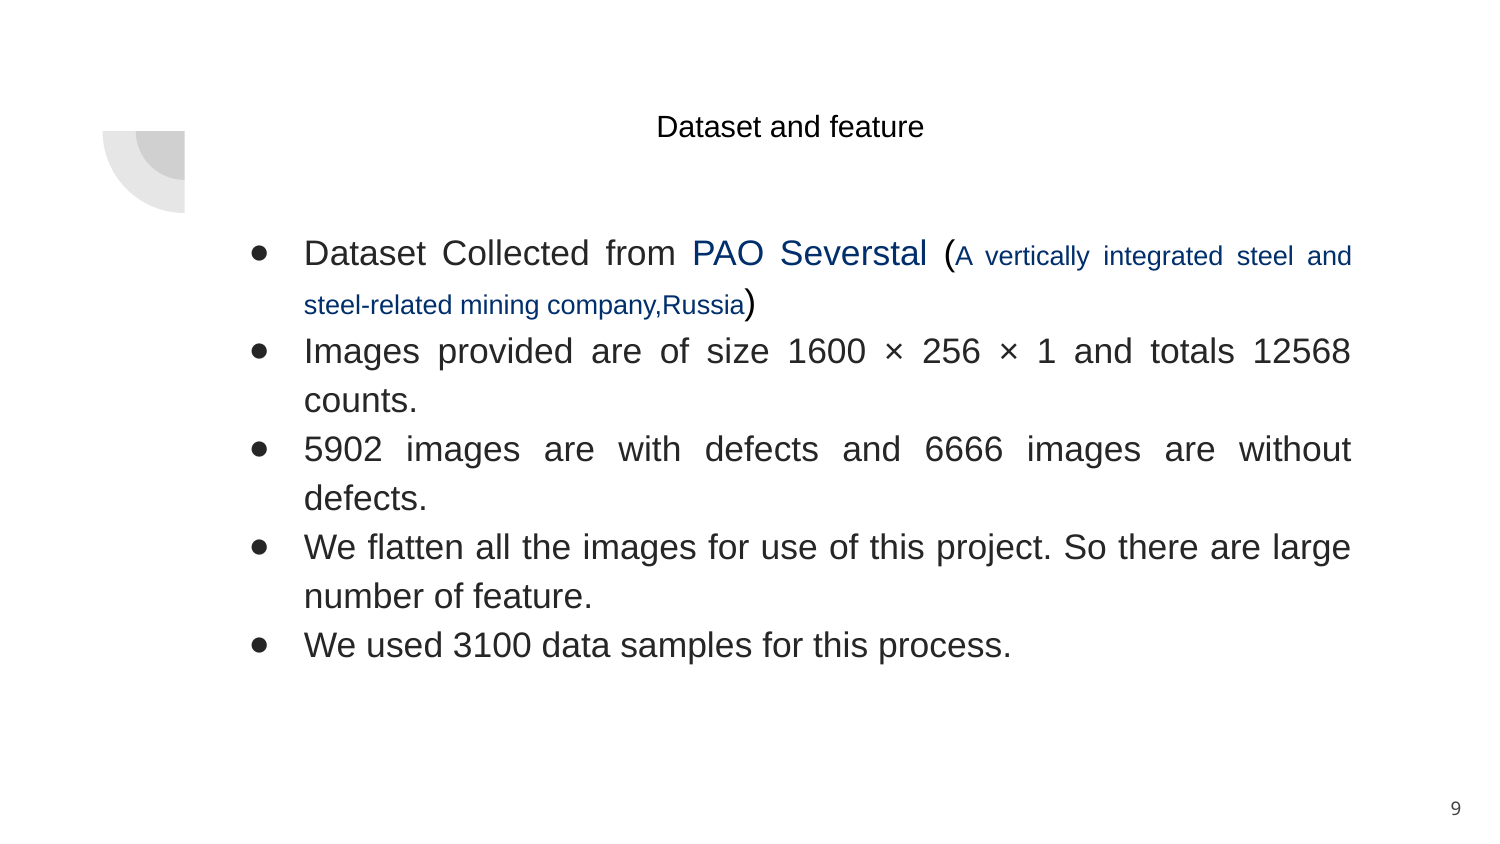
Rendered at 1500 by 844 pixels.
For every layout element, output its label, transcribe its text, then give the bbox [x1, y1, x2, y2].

title Dataset and feature [213, 55, 1368, 160]
slide_number 9 [1386, 777, 1477, 842]
list Dataset Collected from PAO Severstal (A vertically integrated steel and steel-related mining company,Russia) Images provided are of size 1600 × 256 × 1 and totals 12568 counts. 5902 images are with defects and 6666 images are without defects. We flatten all the images for use of this project. So there are large number of feature. We used 3100 data samples for this process. [213, 209, 1368, 789]
